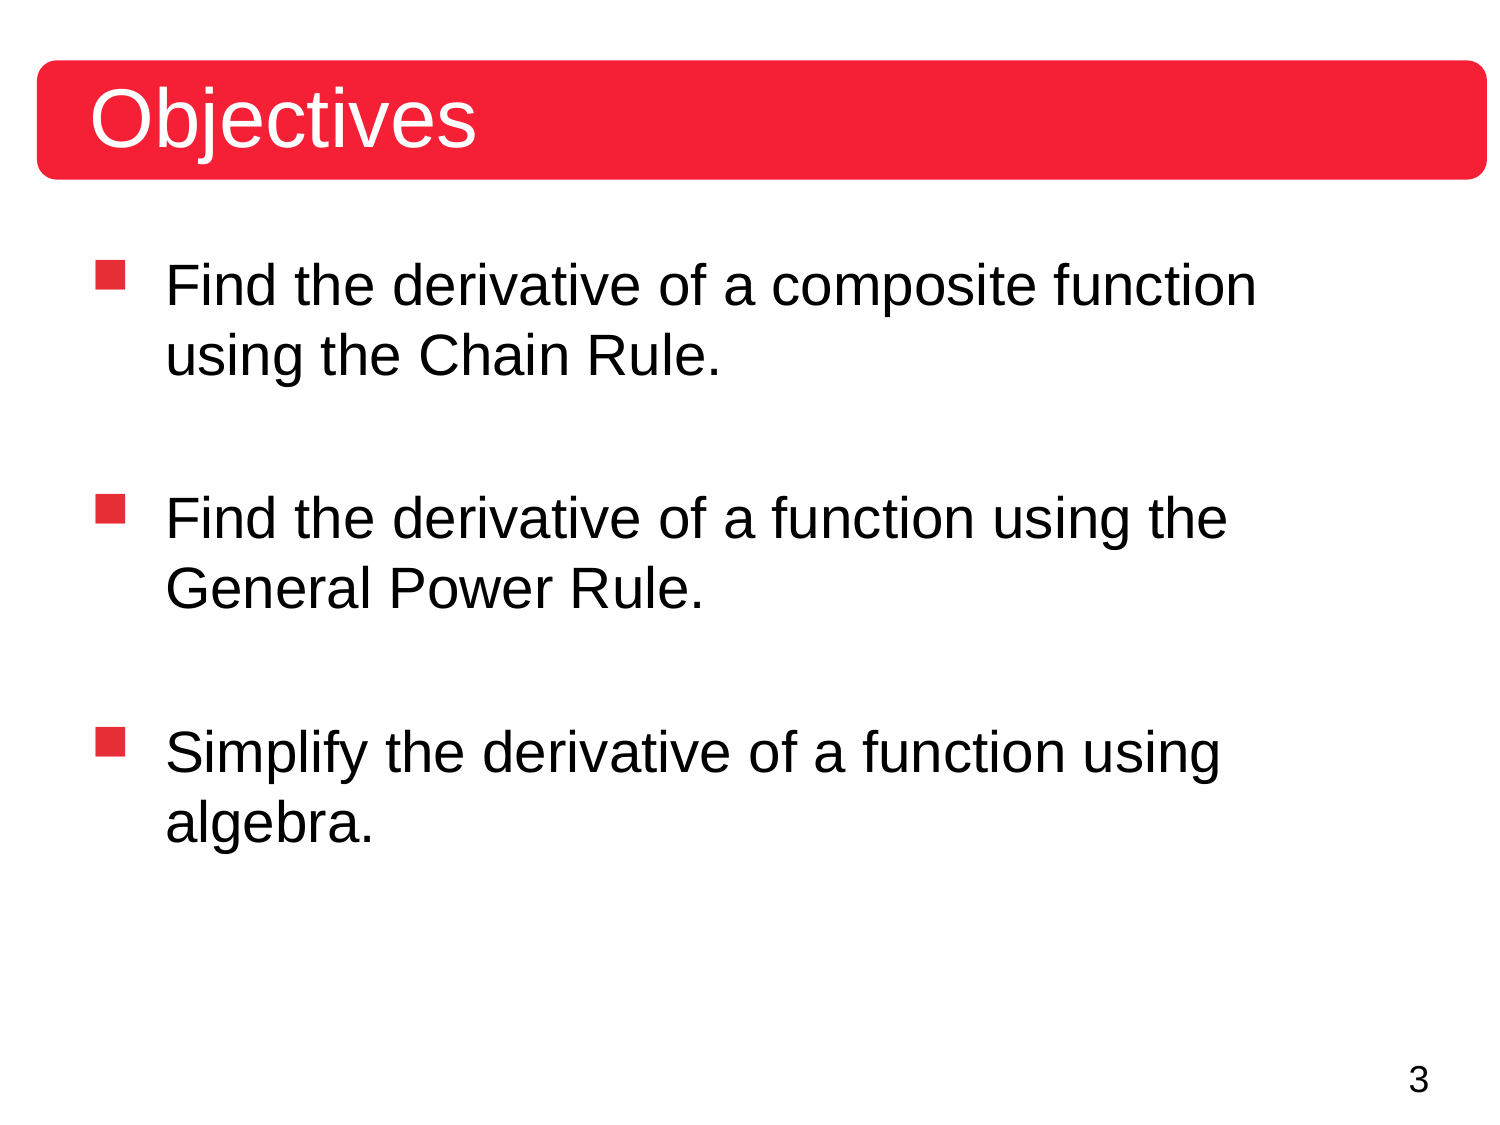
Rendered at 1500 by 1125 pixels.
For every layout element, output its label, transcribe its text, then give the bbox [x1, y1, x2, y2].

list Find the derivative of a composite function using the Chain Rule. Find the derivative of a function using the General Power Rule. Simplify the derivative of a function using algebra. [74, 239, 1426, 1076]
text_box Objectives [74, 57, 1439, 173]
